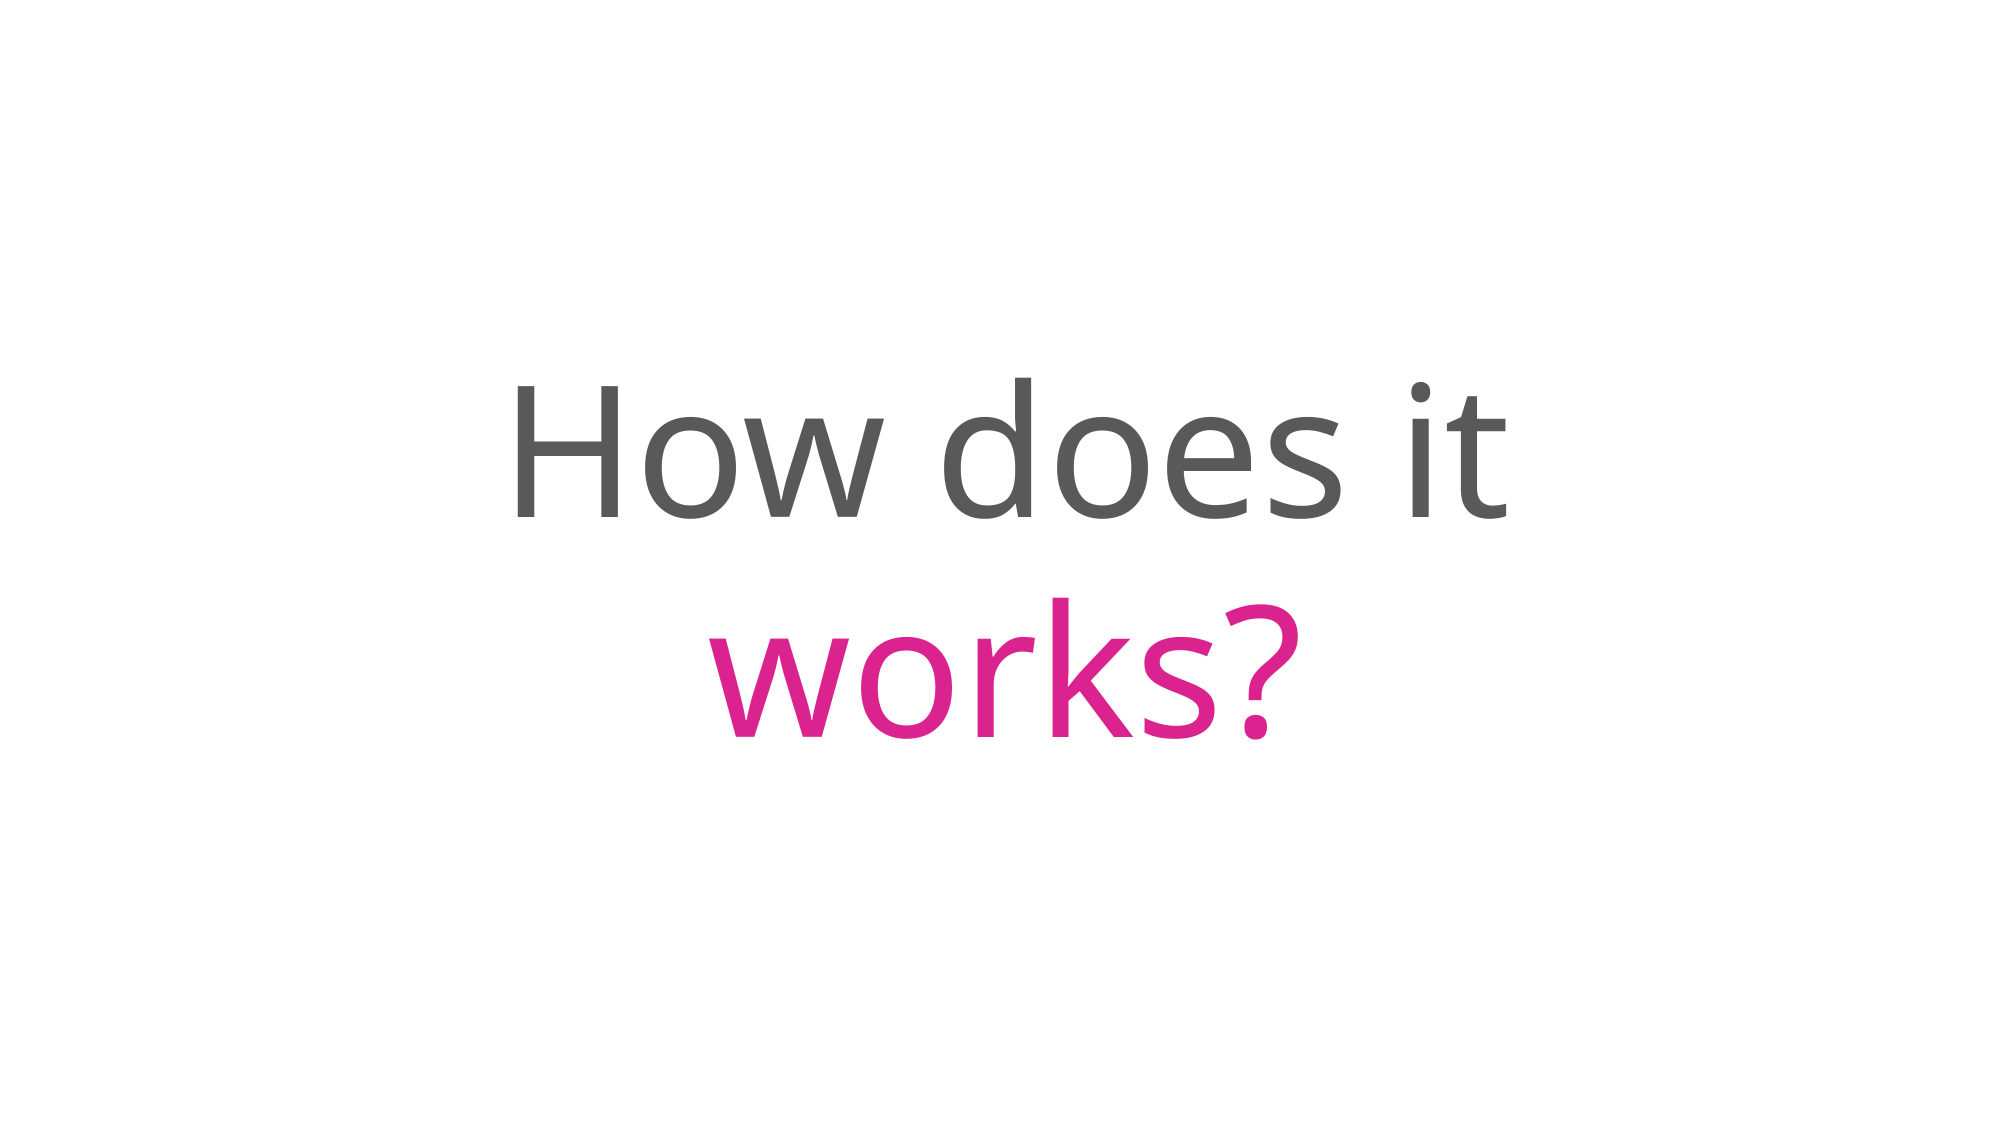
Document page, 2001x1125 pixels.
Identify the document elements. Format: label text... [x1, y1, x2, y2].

text_box How does it works? [369, 326, 1641, 565]
